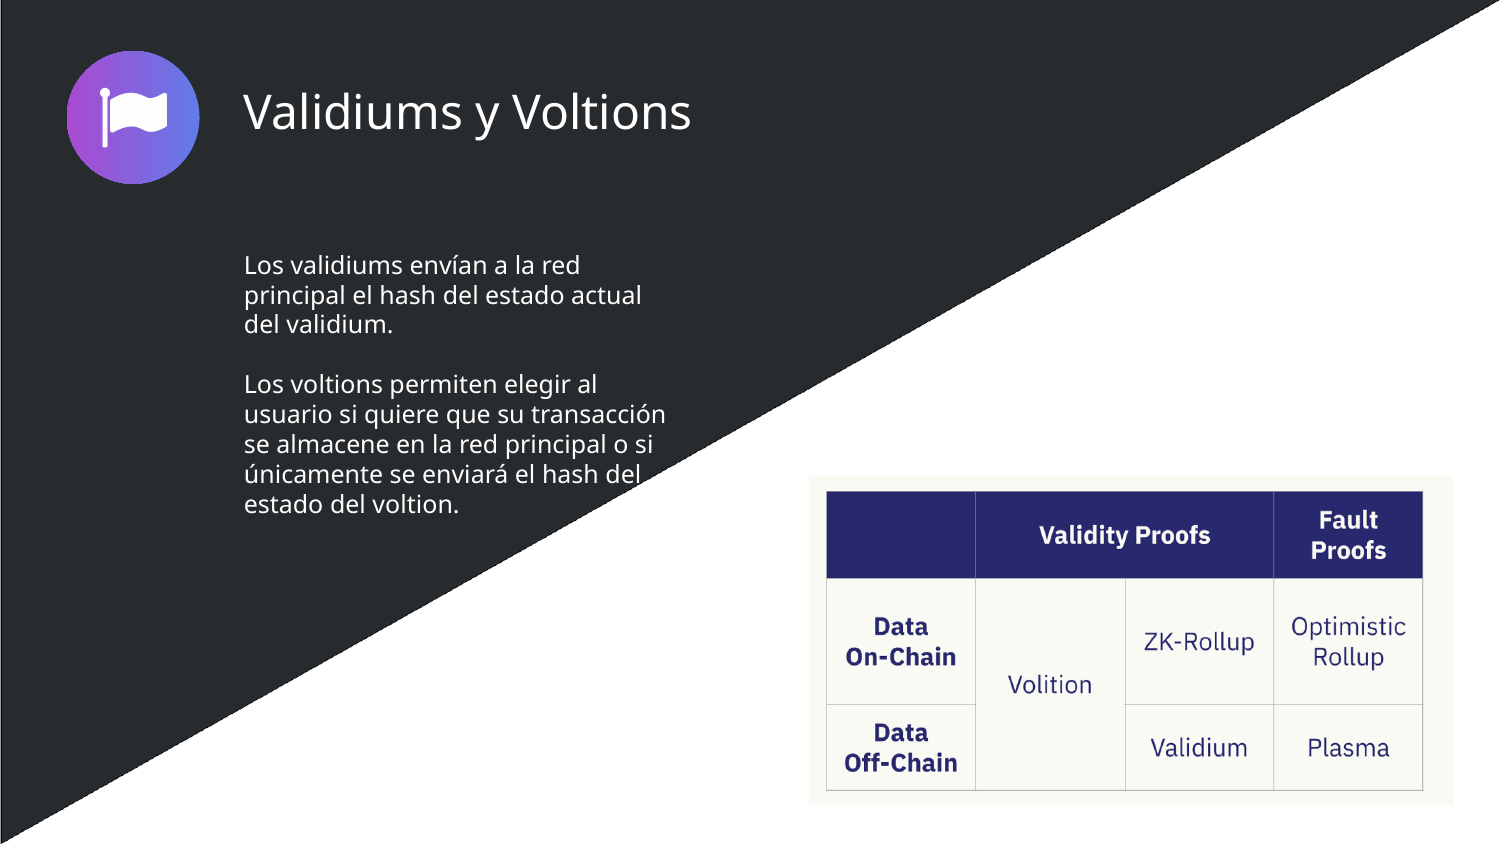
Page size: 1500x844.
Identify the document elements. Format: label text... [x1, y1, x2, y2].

text_box Validiums y Voltions [228, 67, 1211, 155]
text_box Los validiums envían a la red principal el hash del estado actual del validium. Los voltions permiten elegir al usuario si quiere que su transacción se almacene en la red principal o si únicamente se enviará el hash del estado del voltion. [228, 234, 685, 534]
picture [0, 0, 1500, 844]
text_box [724, 396, 1121, 793]
text_box [66, 51, 200, 184]
